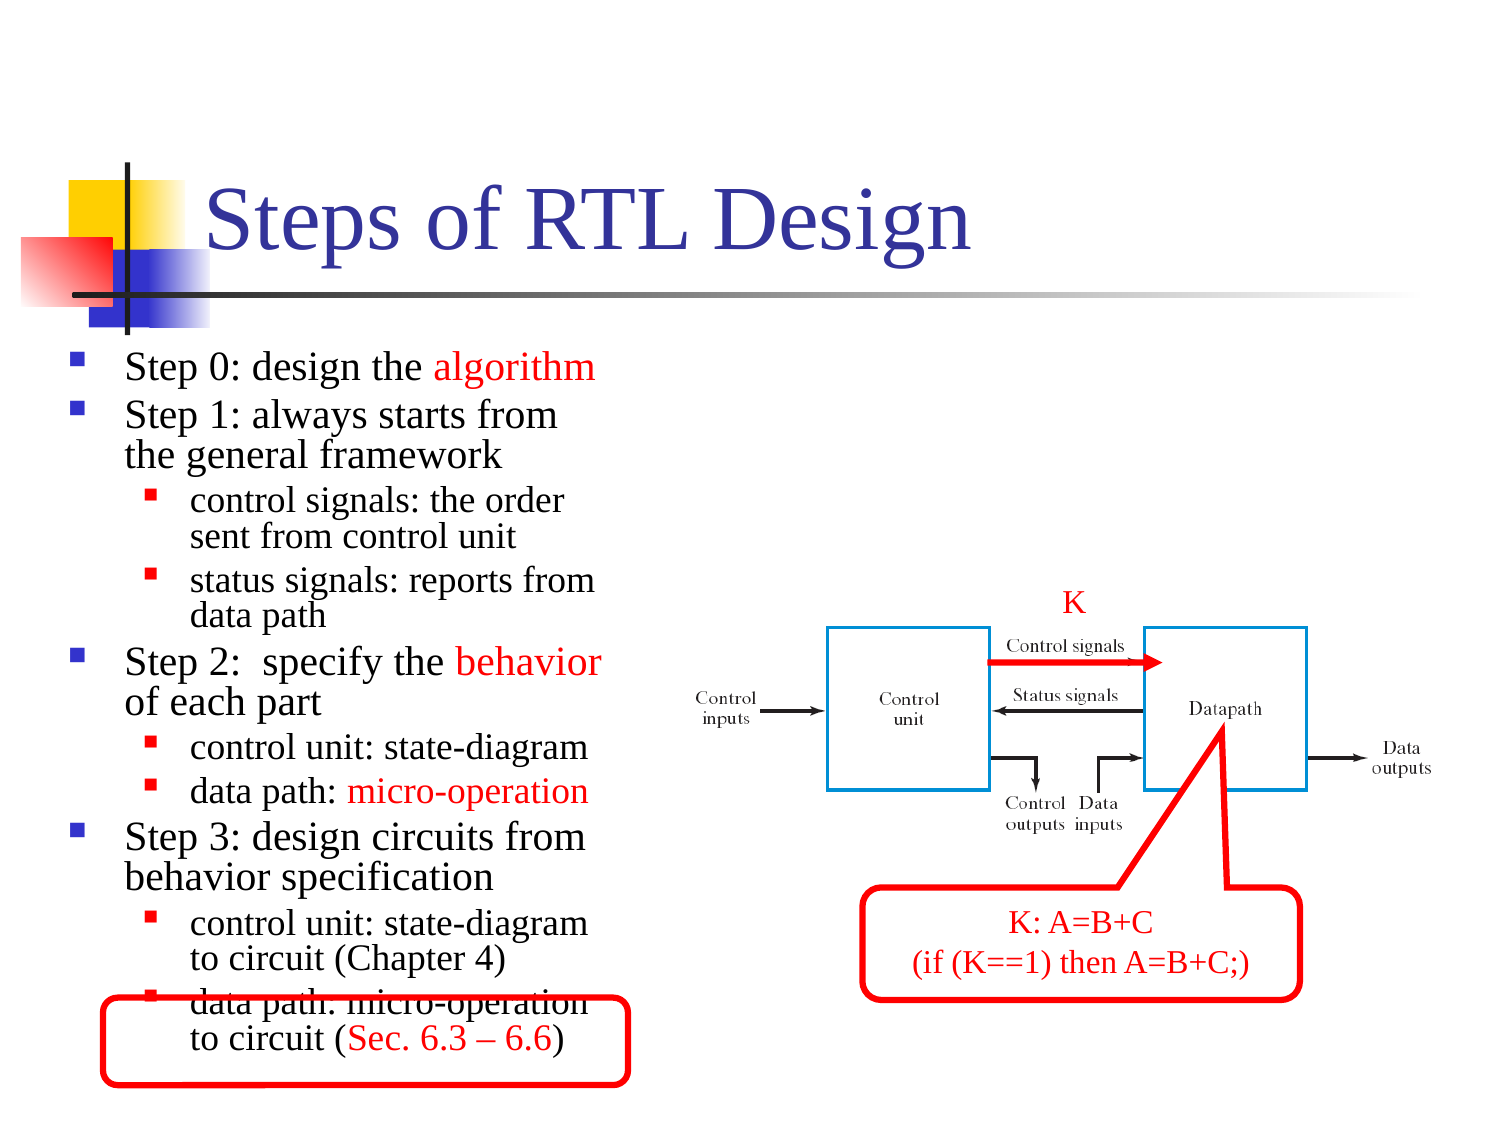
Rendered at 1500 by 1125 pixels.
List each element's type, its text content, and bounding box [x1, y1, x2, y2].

text_box K: A=B+C (if (K==1) then A=B+C;) [862, 850, 1300, 1000]
text_box Step 0: design the algorithm Step 1: always starts from the general framework control signals: the order sent from control unit status signals: reports from data path Step 2: specify the behavior of each part control unit: state-diagram data path: micro-operation Step 3: design circuits from behavior specification control unit: state-diagram to circuit (Chapter 4) data path: micro-operation to circuit (Sec. 6.3 – 6.6) [53, 340, 629, 1102]
title Steps of RTL Design [188, 35, 1468, 275]
picture [687, 599, 1451, 842]
text_box [102, 997, 628, 1086]
text_box K [1047, 572, 1102, 598]
